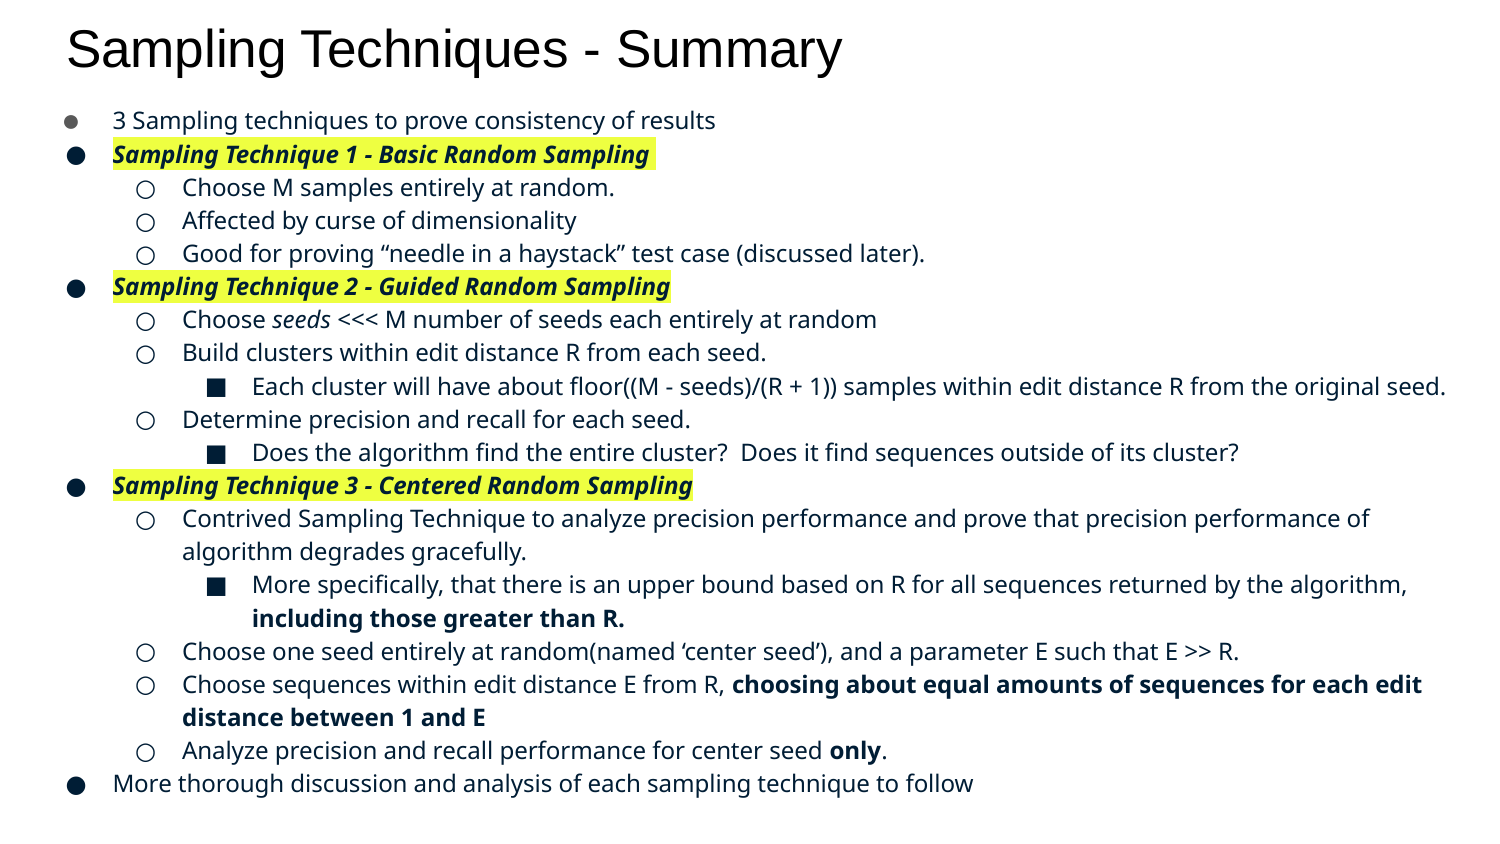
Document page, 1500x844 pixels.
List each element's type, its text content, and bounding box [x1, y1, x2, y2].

title Sampling Techniques - Summary [51, 0, 1449, 94]
list 3 Sampling techniques to prove consistency of results Sampling Technique 1 - Basic Random Sampling Choose M samples entirely at random. Affected by curse of dimensionality Good for proving “needle in a haystack” test case (discussed later). Sampling Technique 2 - Guided Random Sampling Choose seeds <<< M number of seeds each entirely at random Build clusters within edit distance R from each seed. Each cluster will have about floor((M - seeds)/(R + 1)) samples within edit distance R from the original seed. Determine precision and recall for each seed. Does the algorithm find the entire cluster? Does it find sequences outside of its cluster? Sampling Technique 3 - Centered Random Sampling Contrived Sampling Technique to analyze precision performance and prove that precision performance of algorithm degrades gracefully. More specifically, that there is an upper bound based on R for all sequences returned by the algorithm, including those greater than R. Choose one seed entirely at random(named ‘center seed’), and a parameter E such that E >> R. Choose sequences within edit distance E from R, choosing about equal amounts of sequences for each edit distance between 1 and E Analyze precision and recall performance for center seed only. More thorough discussion and analysis of each sampling technique to follow [27, 86, 1483, 816]
